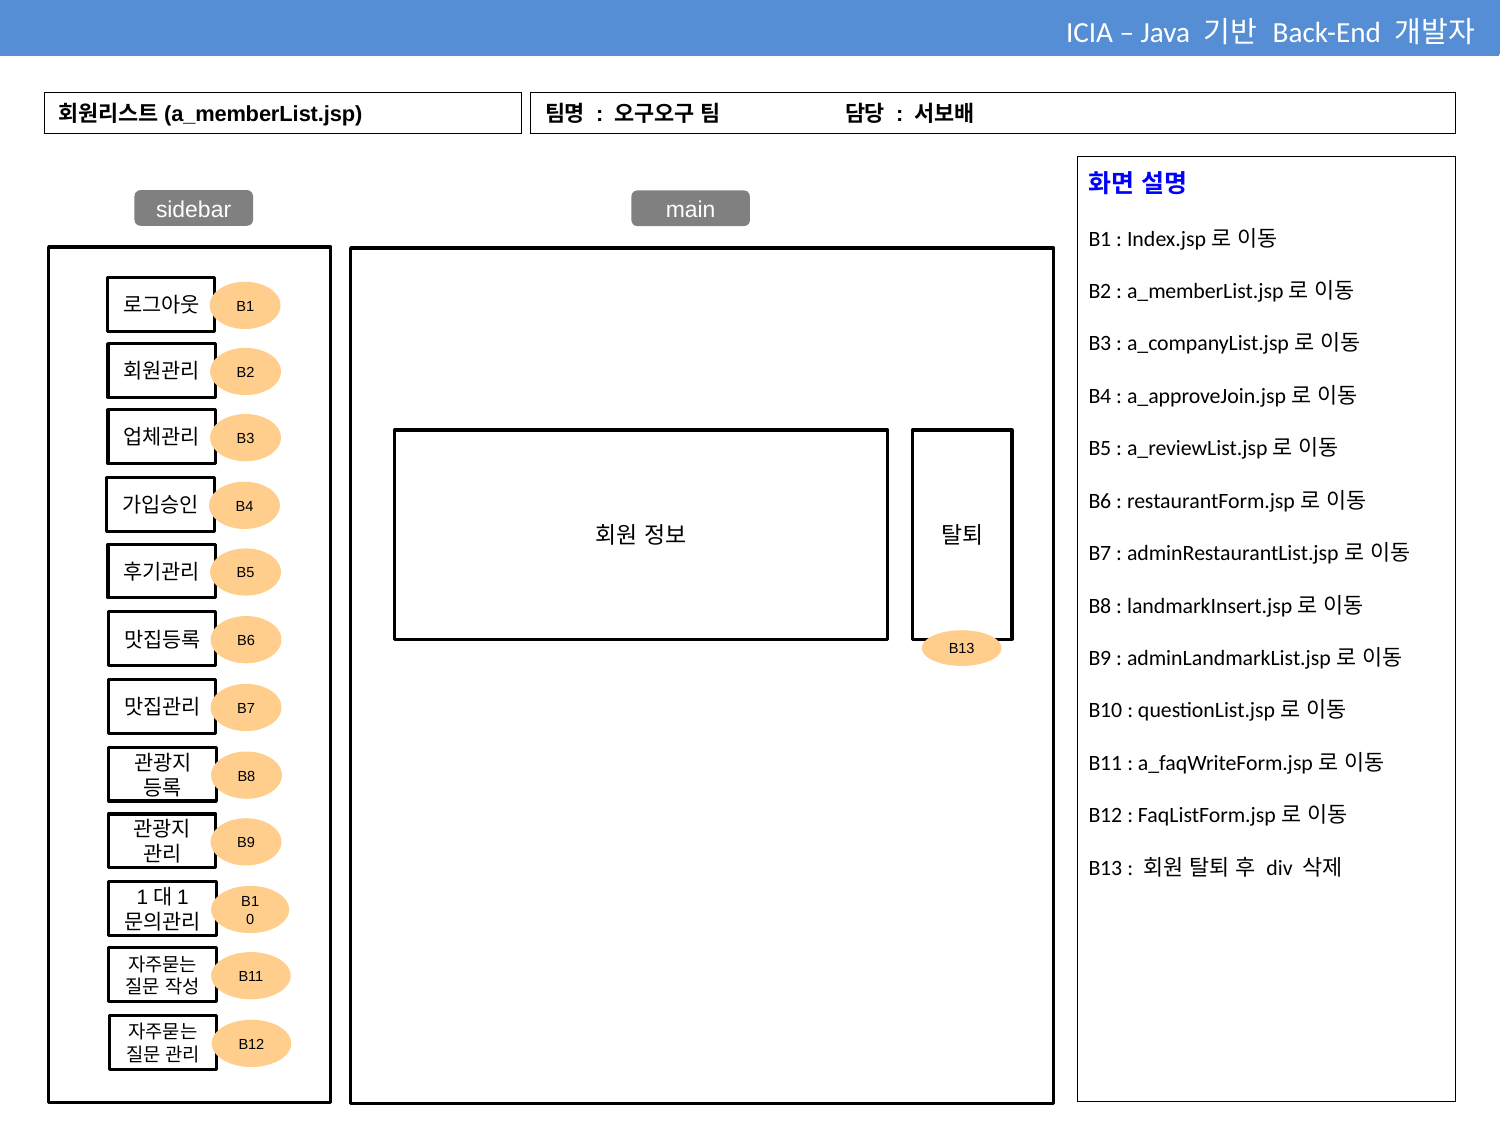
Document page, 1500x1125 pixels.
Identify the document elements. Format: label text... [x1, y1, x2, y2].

text_box 맛집관리 [108, 679, 216, 734]
text_box B10 [211, 885, 290, 934]
text_box [350, 248, 1054, 1104]
text_box main [631, 190, 751, 227]
text_box 팀명 : 오구오구 팀 담당 : 서보배 [530, 92, 1456, 134]
text_box 업체관리 [107, 409, 216, 464]
text_box 후기관리 [107, 544, 216, 598]
text_box 맛집등록 [108, 611, 216, 666]
text_box 1대1 문의관리 [108, 881, 217, 936]
text_box B2 [210, 347, 281, 396]
text_box ICIA – Java 기반 Back-End 개발자 [0, 6, 1499, 56]
text_box B3 [210, 414, 281, 462]
text_box 가입승인 [106, 477, 215, 532]
text_box B12 [211, 1019, 292, 1068]
text_box 관광지 등록 [108, 747, 217, 801]
text_box 회원관리 [107, 343, 216, 398]
text_box sidebar [134, 190, 254, 226]
text_box [48, 247, 331, 1103]
text_box 자주묻는질문 관리 [109, 1015, 217, 1070]
text_box B5 [210, 548, 281, 596]
text_box 회원리스트(a_memberList.jsp) [44, 92, 522, 134]
text_box 관광지 관리 [108, 813, 216, 868]
text_box B6 [210, 616, 282, 664]
text_box B11 [211, 952, 291, 1000]
text_box B4 [209, 481, 280, 529]
text_box 자주묻는질문 작성 [108, 947, 217, 1002]
text_box B8 [211, 751, 282, 799]
text_box B7 [210, 683, 282, 732]
text_box B9 [210, 818, 282, 866]
text_box 화면 설명 B1 : Index.jsp로 이동 B2 : a_memberList.jsp로 이동 B3 : a_companyList.jsp로 이동 B4 : a_approveJoin.jsp로 이동 B5 : a_reviewList.jsp로 이동 B6 : restaurantForm.jsp로 이동 B7 : adminRestaurantList.jsp로 이동 B8 : landmarkInsert.jsp로 이동 B9 : adminLandmarkList.jsp로 이동 B10 : questionList.jsp로 이동 B11 : a_faqWriteForm.jsp로 이동 B12 : FaqListForm.jsp로 이동 B13 : 회원 탈퇴 후 div 삭제 [1077, 156, 1456, 1102]
